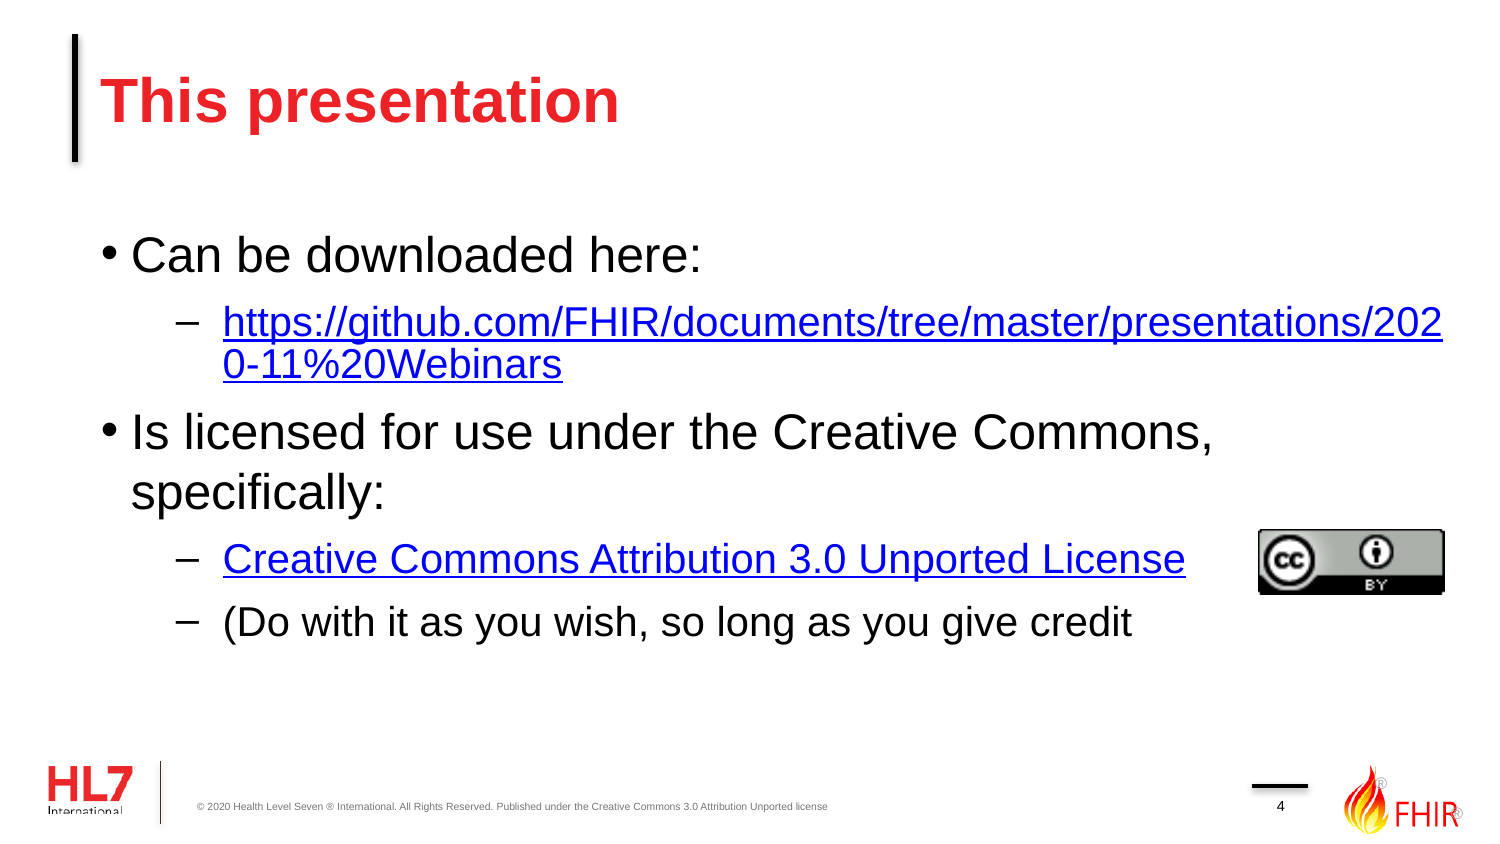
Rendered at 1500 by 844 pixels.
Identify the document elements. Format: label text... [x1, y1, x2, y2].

footer © 2020 Health Level Seven ® International. All Rights Reserved. Published under the Creative Commons 3.0 Attribution Unported license [196, 786, 941, 813]
slide_number 4 [1258, 786, 1304, 814]
title This presentation [100, 33, 1451, 163]
picture [1339, 760, 1463, 837]
picture [1258, 529, 1446, 596]
list Can be downloaded here: https://github.com/FHIR/documents/tree/master/presentations/2020-11%20Webinars Is licensed for use under the Creative Commons, specifically: Creative Commons Attribution 3.0 Unported License (Do with it as you wish, so long as you give credit [100, 222, 1451, 731]
